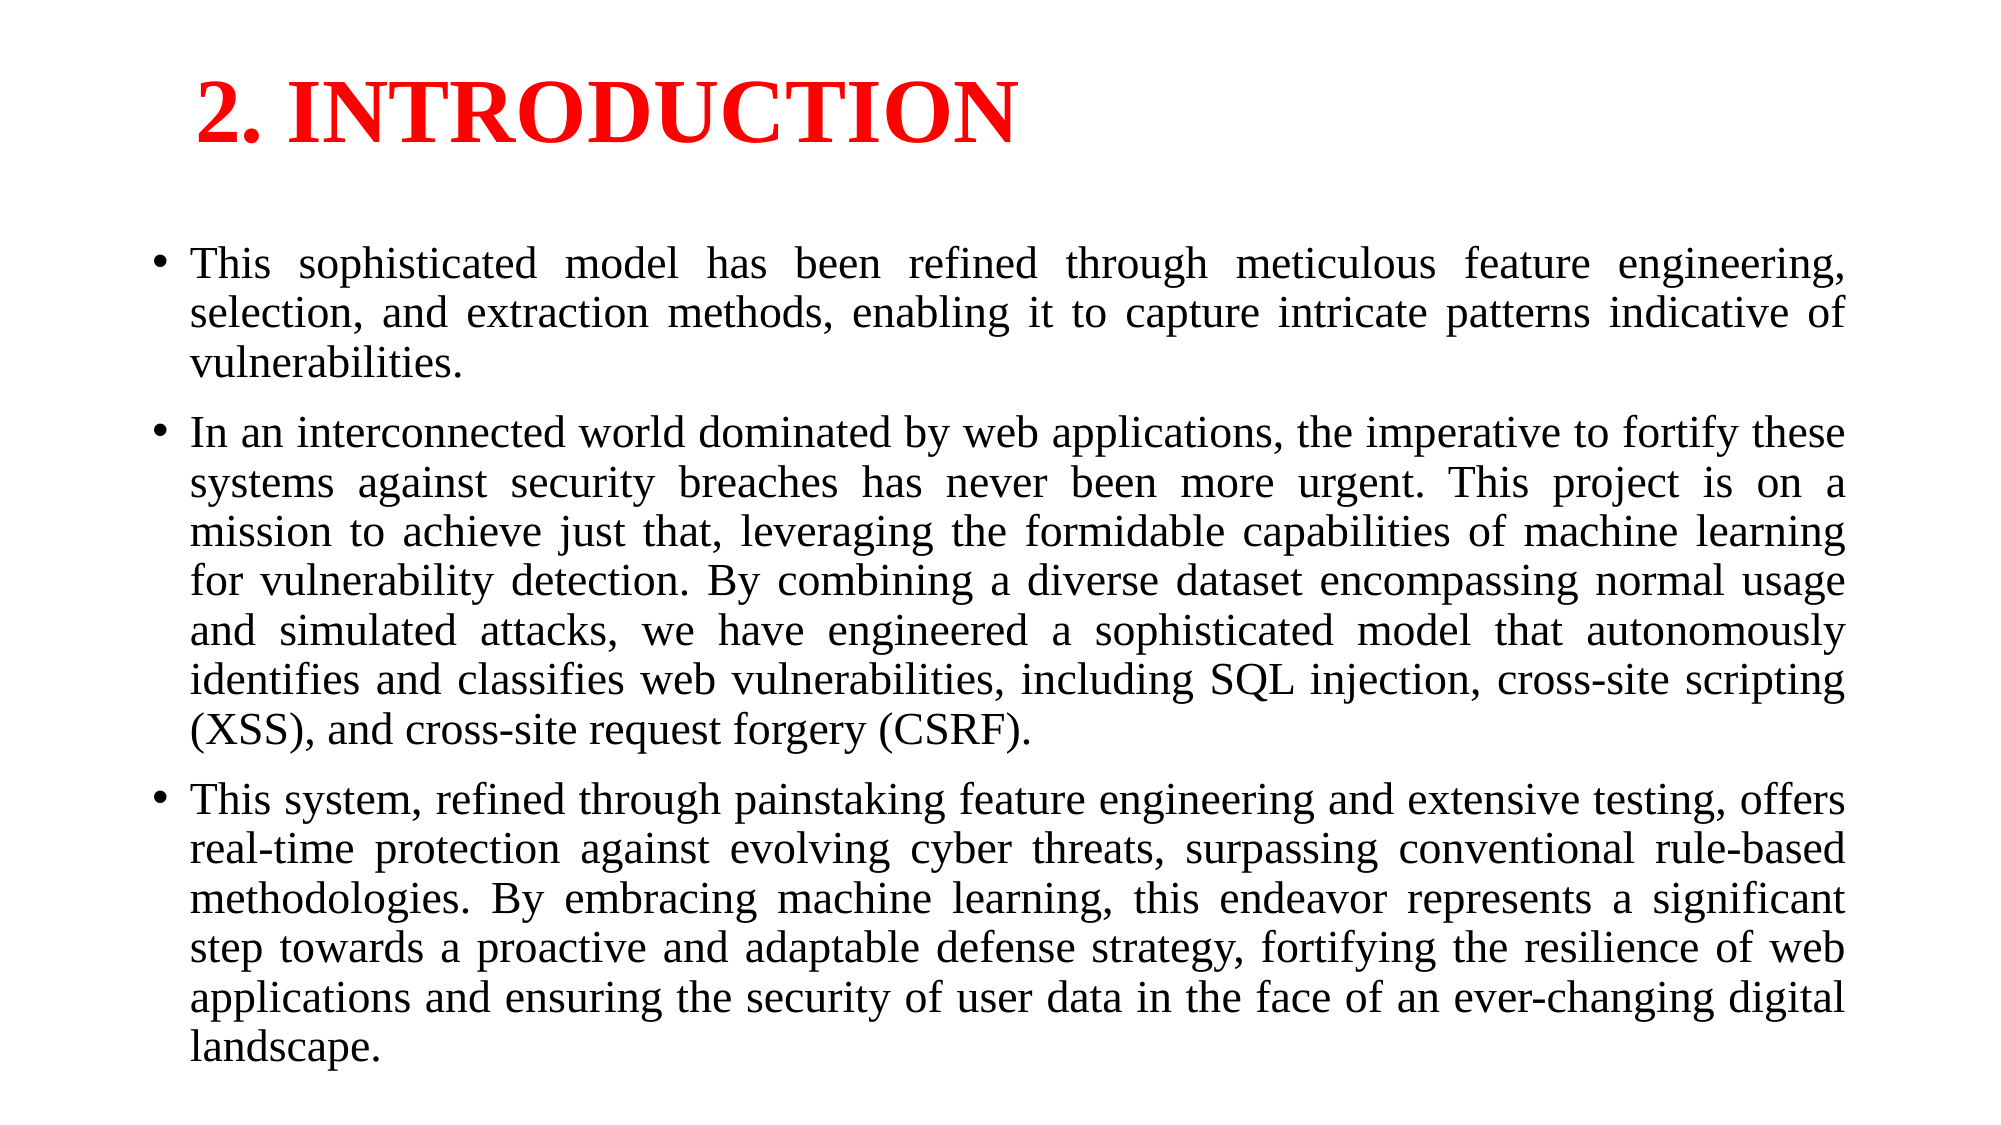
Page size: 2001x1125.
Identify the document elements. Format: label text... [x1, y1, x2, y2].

list This sophisticated model has been refined through meticulous feature engineering, selection, and extraction methods, enabling it to capture intricate patterns indicative of vulnerabilities. In an interconnected world dominated by web applications, the imperative to fortify these systems against security breaches has never been more urgent. This project is on a mission to achieve just that, leveraging the formidable capabilities of machine learning for vulnerability detection. By combining a diverse dataset encompassing normal usage and simulated attacks, we have engineered a sophisticated model that autonomously identifies and classifies web vulnerabilities, including SQL injection, cross-site scripting (XSS), and cross-site request forgery (CSRF). This system, refined through painstaking feature engineering and extensive testing, offers real-time protection against evolving cyber threats, surpassing conventional rule-based methodologies. By embracing machine learning, this endeavor represents a significant step towards a proactive and adaptable defense strategy, fortifying the resilience of web applications and ensuring the security of user data in the face of an ever-changing digital landscape. [137, 231, 1863, 1100]
title 2. INTRODUCTION [180, 47, 1830, 180]
